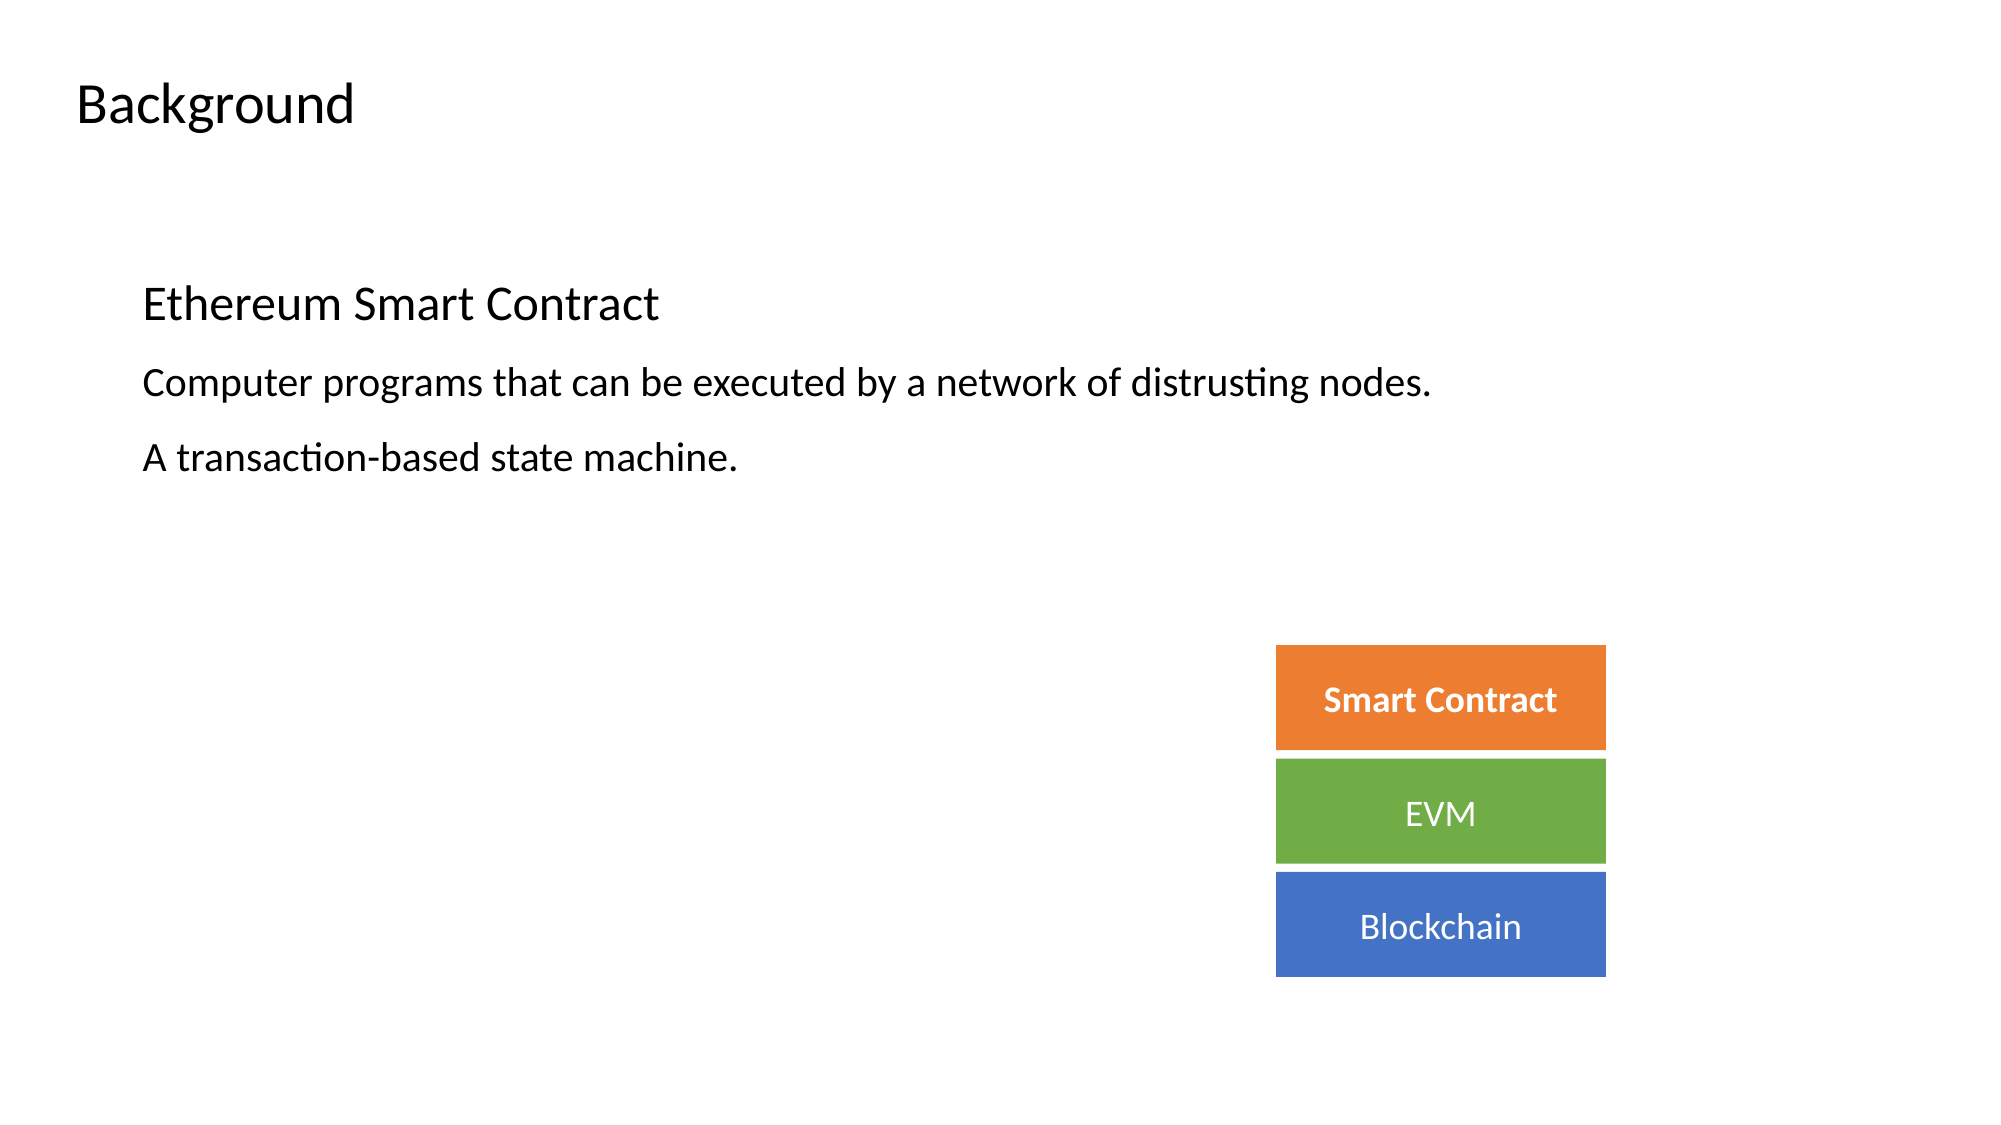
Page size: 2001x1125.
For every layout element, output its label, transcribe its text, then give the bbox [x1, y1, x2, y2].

text_box Smart Contract [1275, 644, 1607, 751]
text_box Ethereum Smart Contract Computer programs that can be executed by a network of distrusting nodes. A transaction-based state machine. [127, 232, 1606, 488]
text_box EVM [1275, 758, 1607, 865]
text_box Blockchain [1275, 871, 1607, 978]
text_box Background [61, 57, 412, 143]
